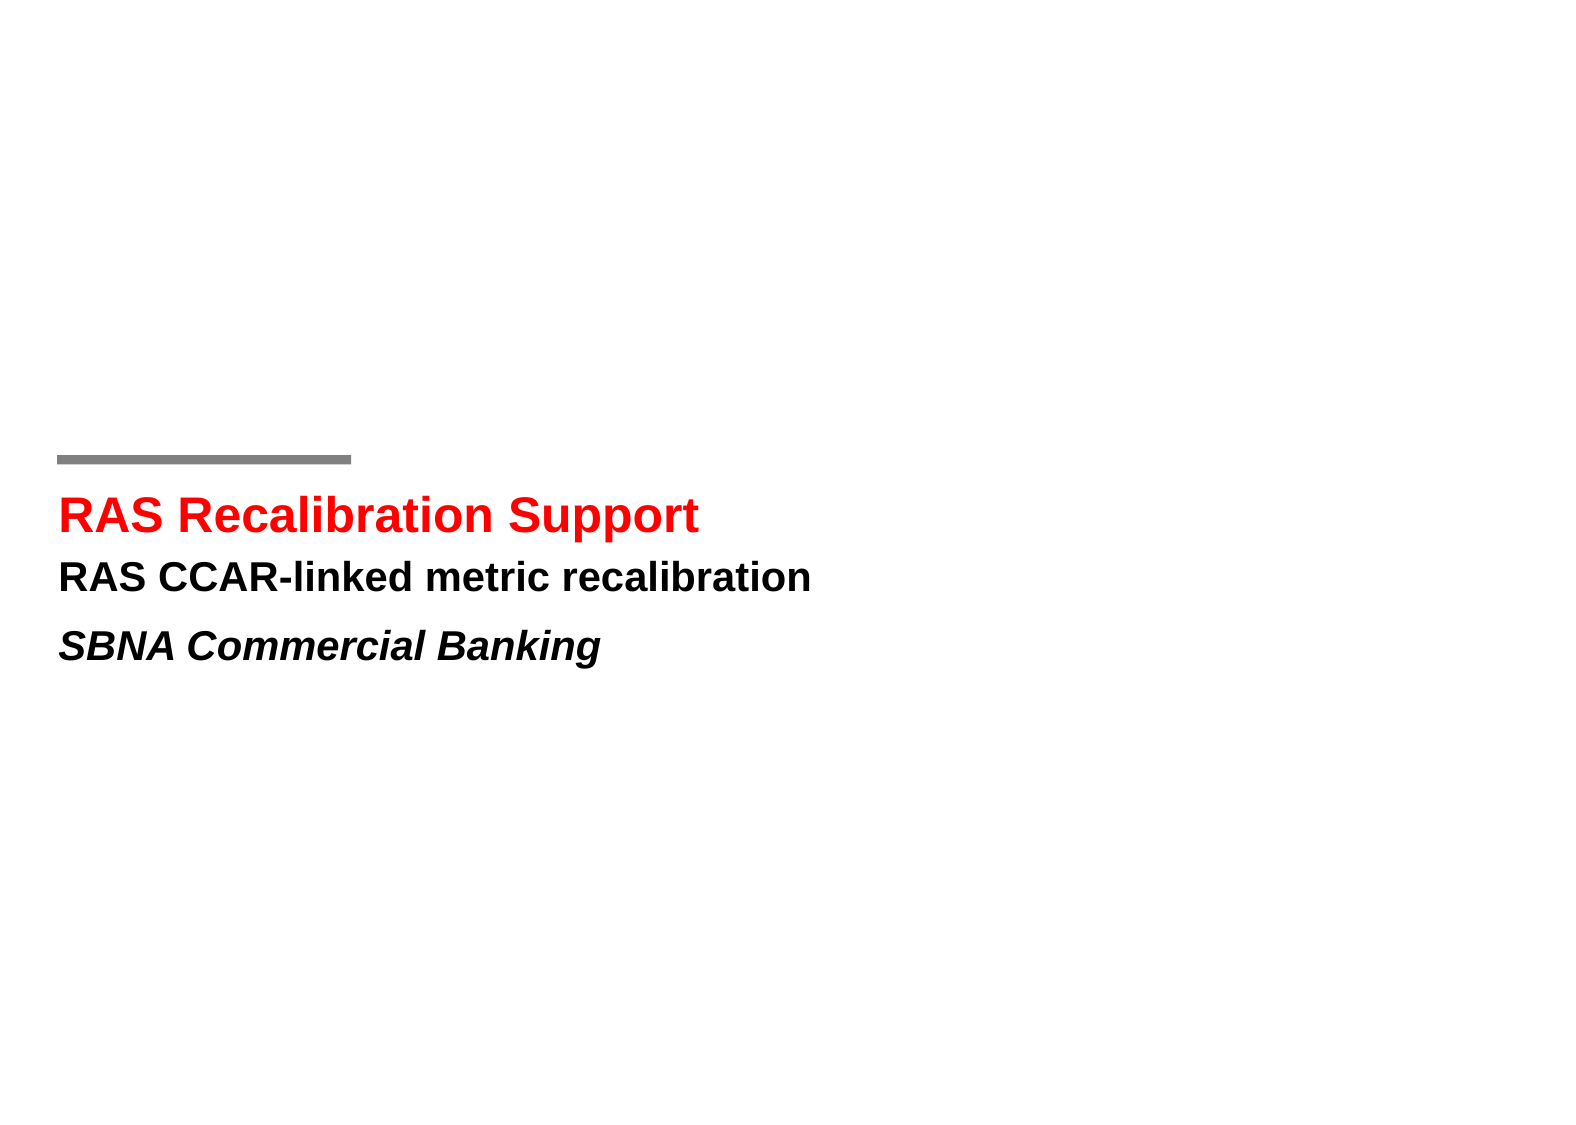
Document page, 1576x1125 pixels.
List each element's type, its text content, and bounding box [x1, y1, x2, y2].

text_box RAS Recalibration Support [58, 486, 1461, 543]
text_box RAS CCAR-linked metric recalibration SBNA Commercial Banking [58, 543, 1461, 669]
